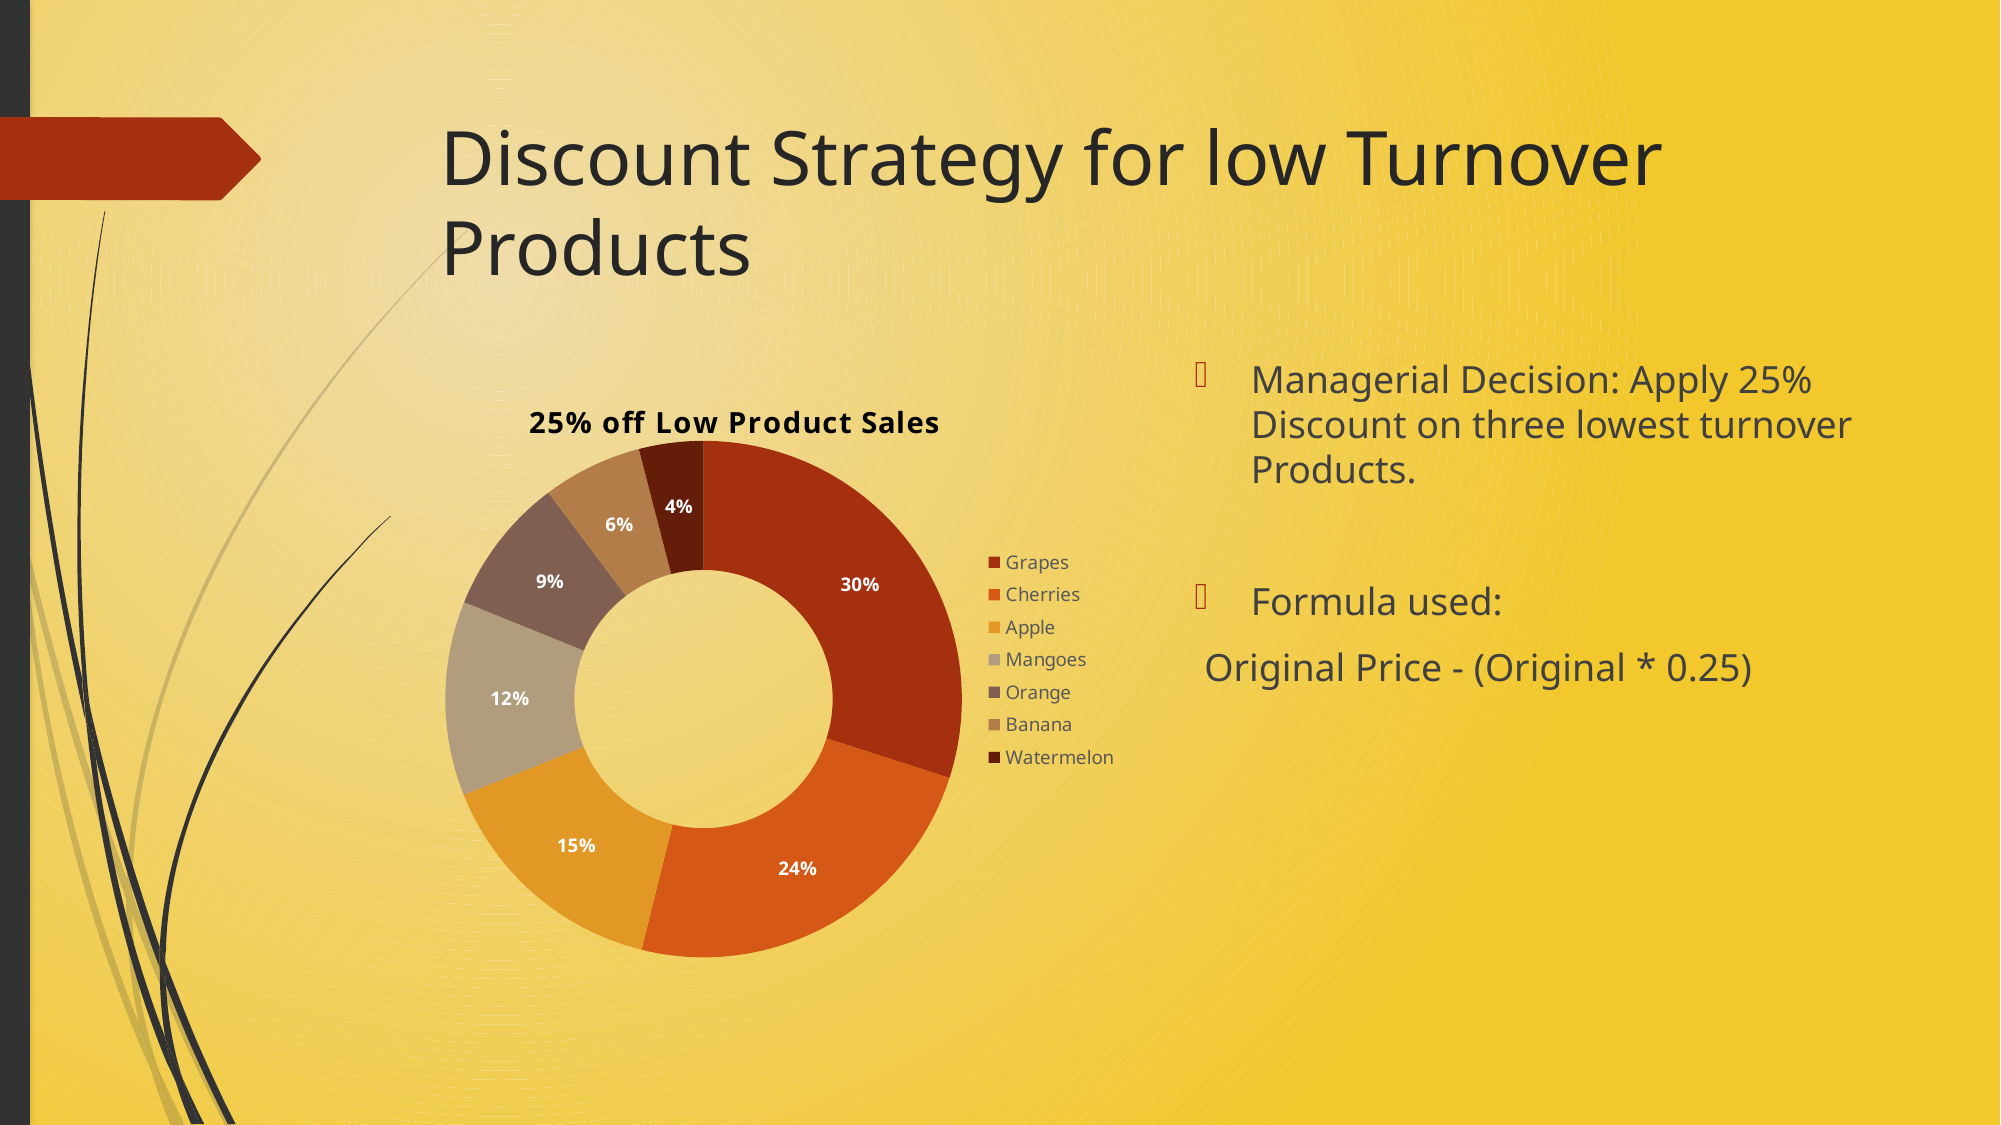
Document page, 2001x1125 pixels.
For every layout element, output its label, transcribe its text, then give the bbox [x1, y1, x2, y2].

chart [424, 349, 1133, 971]
title Discount Strategy for low Turnover Products [425, 102, 1888, 313]
list Managerial Decision: Apply 25% Discount on three lowest turnover Products. Formula used: Original Price - (Original * 0.25) [1179, 348, 1888, 969]
